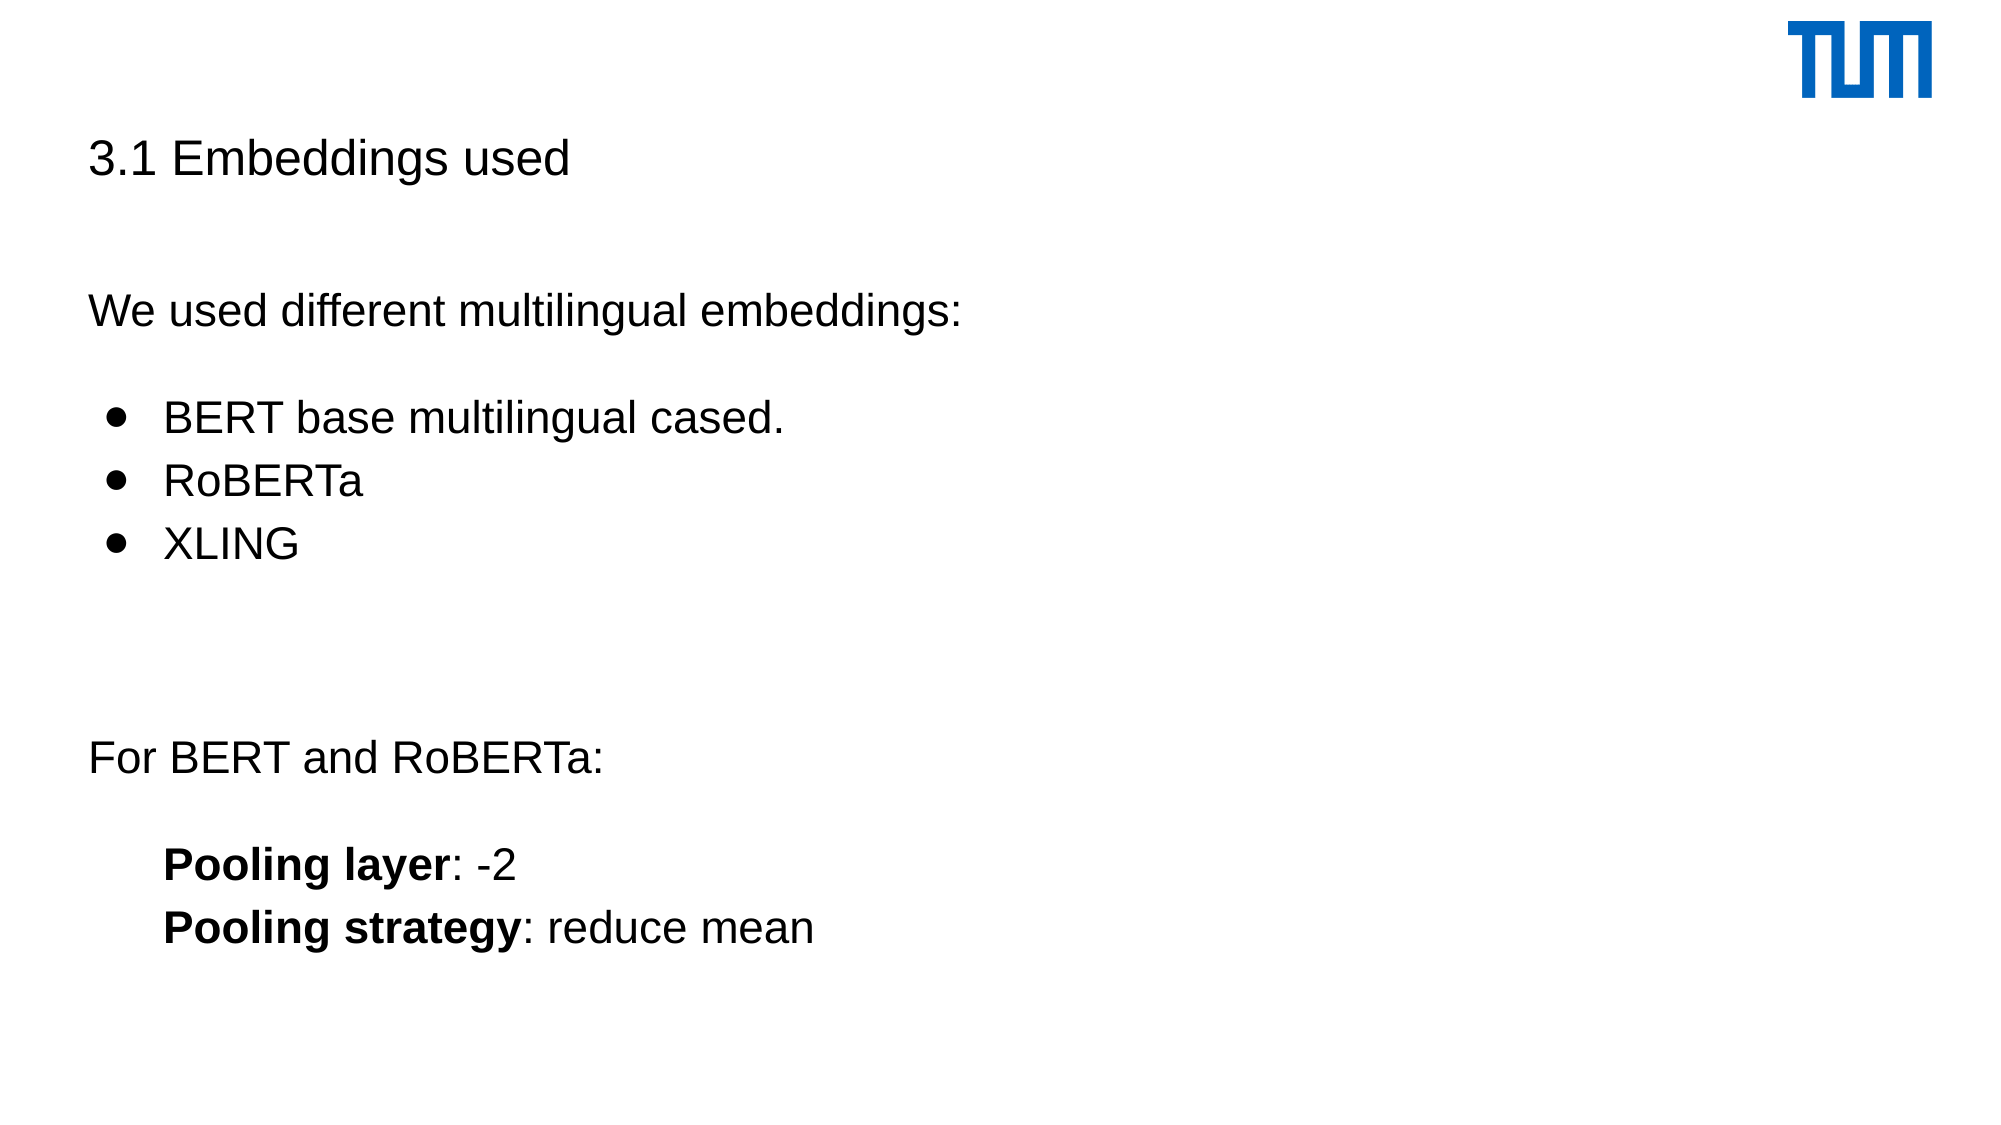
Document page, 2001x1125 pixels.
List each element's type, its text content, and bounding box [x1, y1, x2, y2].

title 3.1 Embeddings used [68, 97, 1932, 223]
picture [1788, 21, 1932, 97]
list We used different multilingual embeddings: BERT base multilingual cased. RoBERTa XLING For BERT and RoBERTa: Pooling layer: -2 Pooling strategy: reduce mean [68, 252, 1932, 1000]
